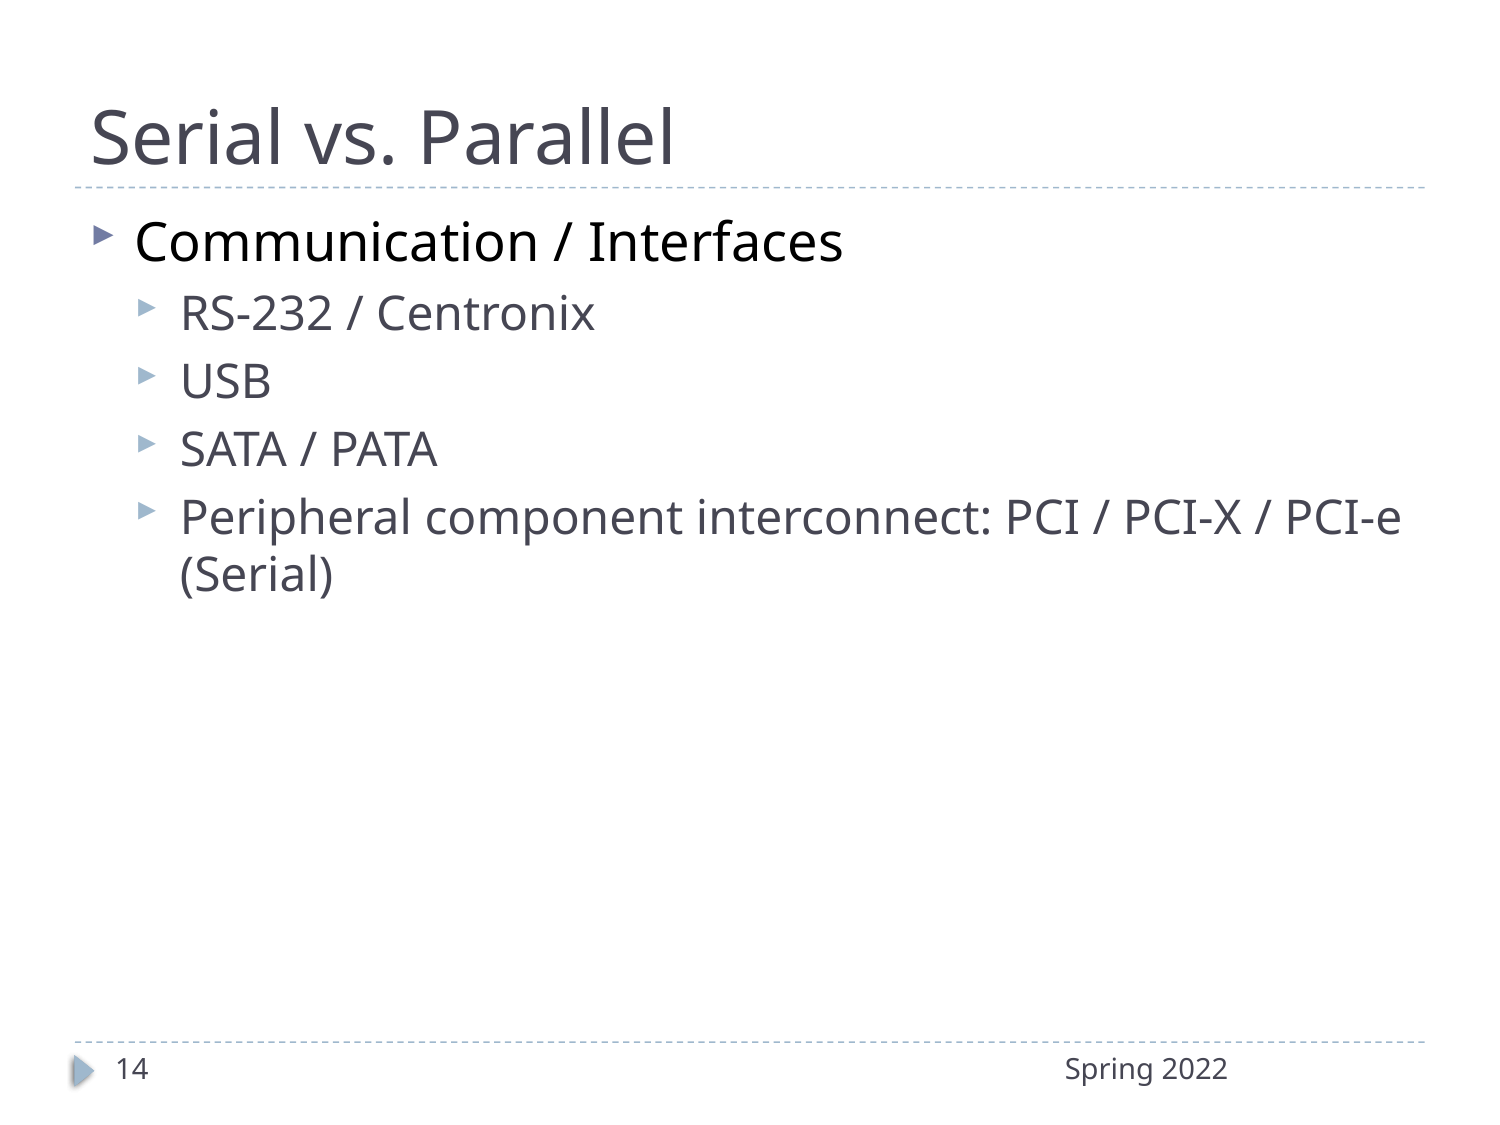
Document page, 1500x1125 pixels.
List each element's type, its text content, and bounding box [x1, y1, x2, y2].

title Serial vs. Parallel [75, 24, 1425, 188]
slide_number 14 [100, 1042, 426, 1103]
list Communication / Interfaces RS-232 / Centronix USB SATA / PATA Peripheral component interconnect: PCI / PCI-X / PCI-e (Serial) [75, 200, 1425, 1006]
slide_number Spring 2022 [1050, 1042, 1426, 1103]
